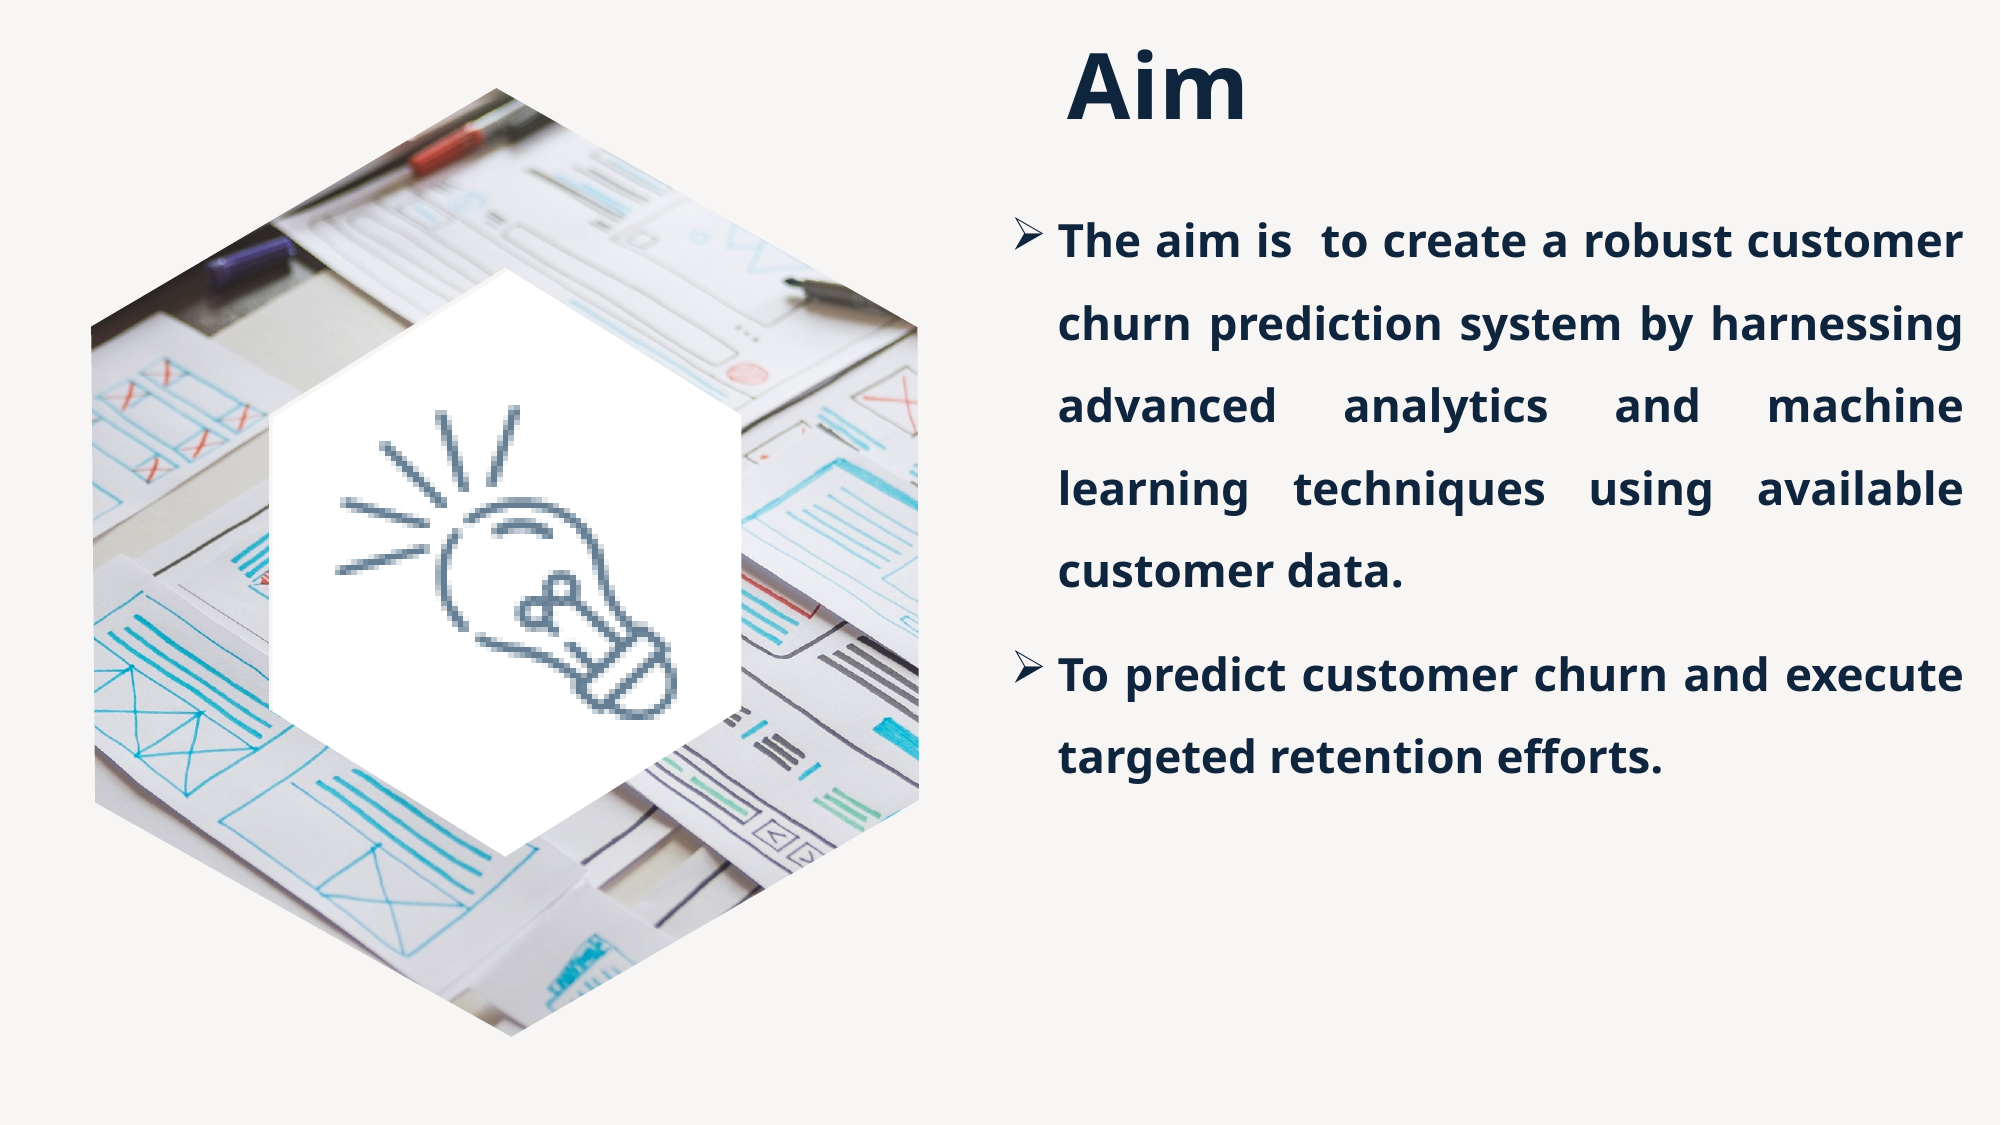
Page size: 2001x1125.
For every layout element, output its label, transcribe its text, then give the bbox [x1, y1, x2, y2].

list The aim is to create a robust customer churn prediction system by harnessing advanced analytics and machine learning techniques using available customer data. To predict customer churn and execute targeted retention efforts. [977, 177, 1980, 948]
picture [91, 88, 919, 1037]
title Aim [1052, 0, 1453, 177]
